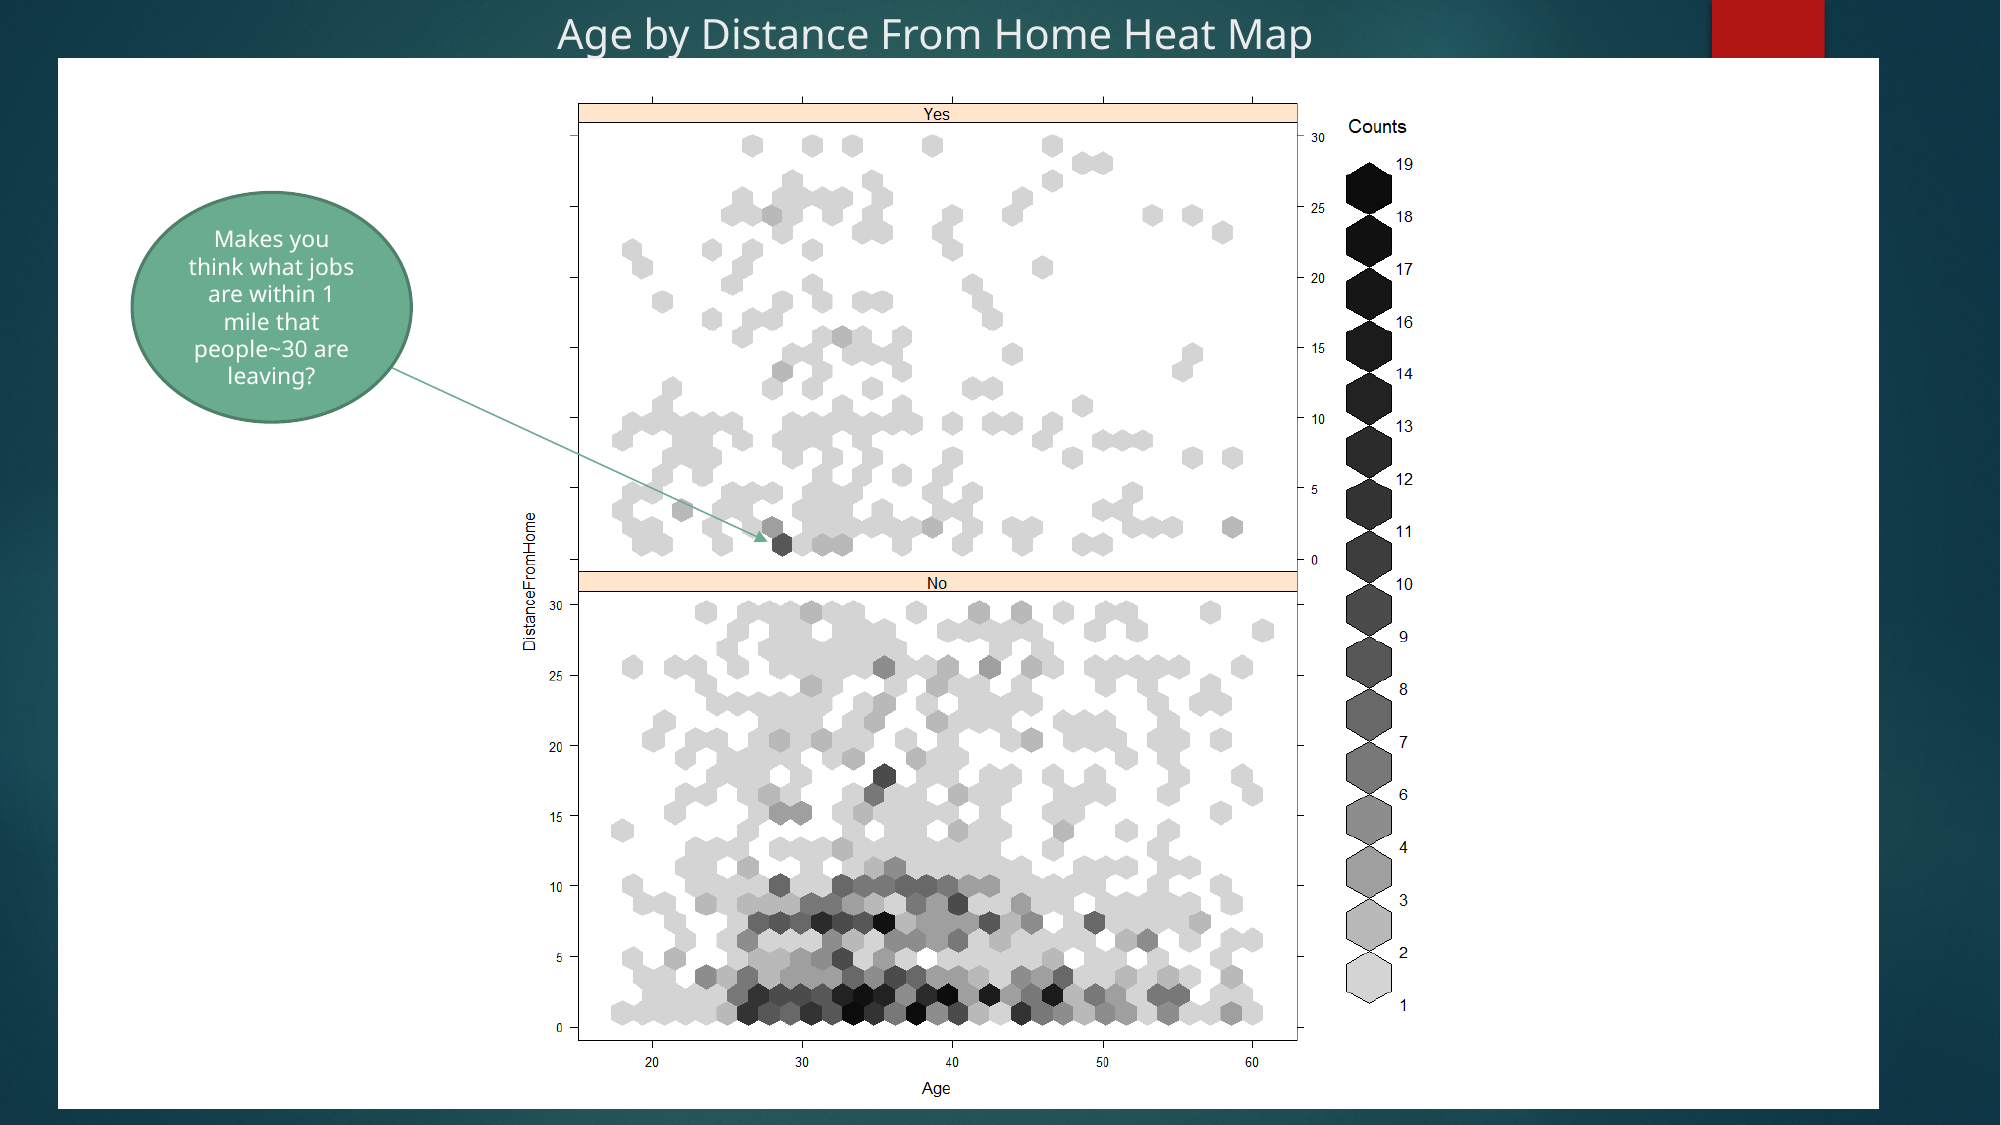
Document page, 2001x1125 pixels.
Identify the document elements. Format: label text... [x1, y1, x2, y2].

picture [0, 0, 1879, 1125]
title Age by Distance From Home Heat Map [542, 6, 1426, 56]
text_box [305, 327, 768, 542]
